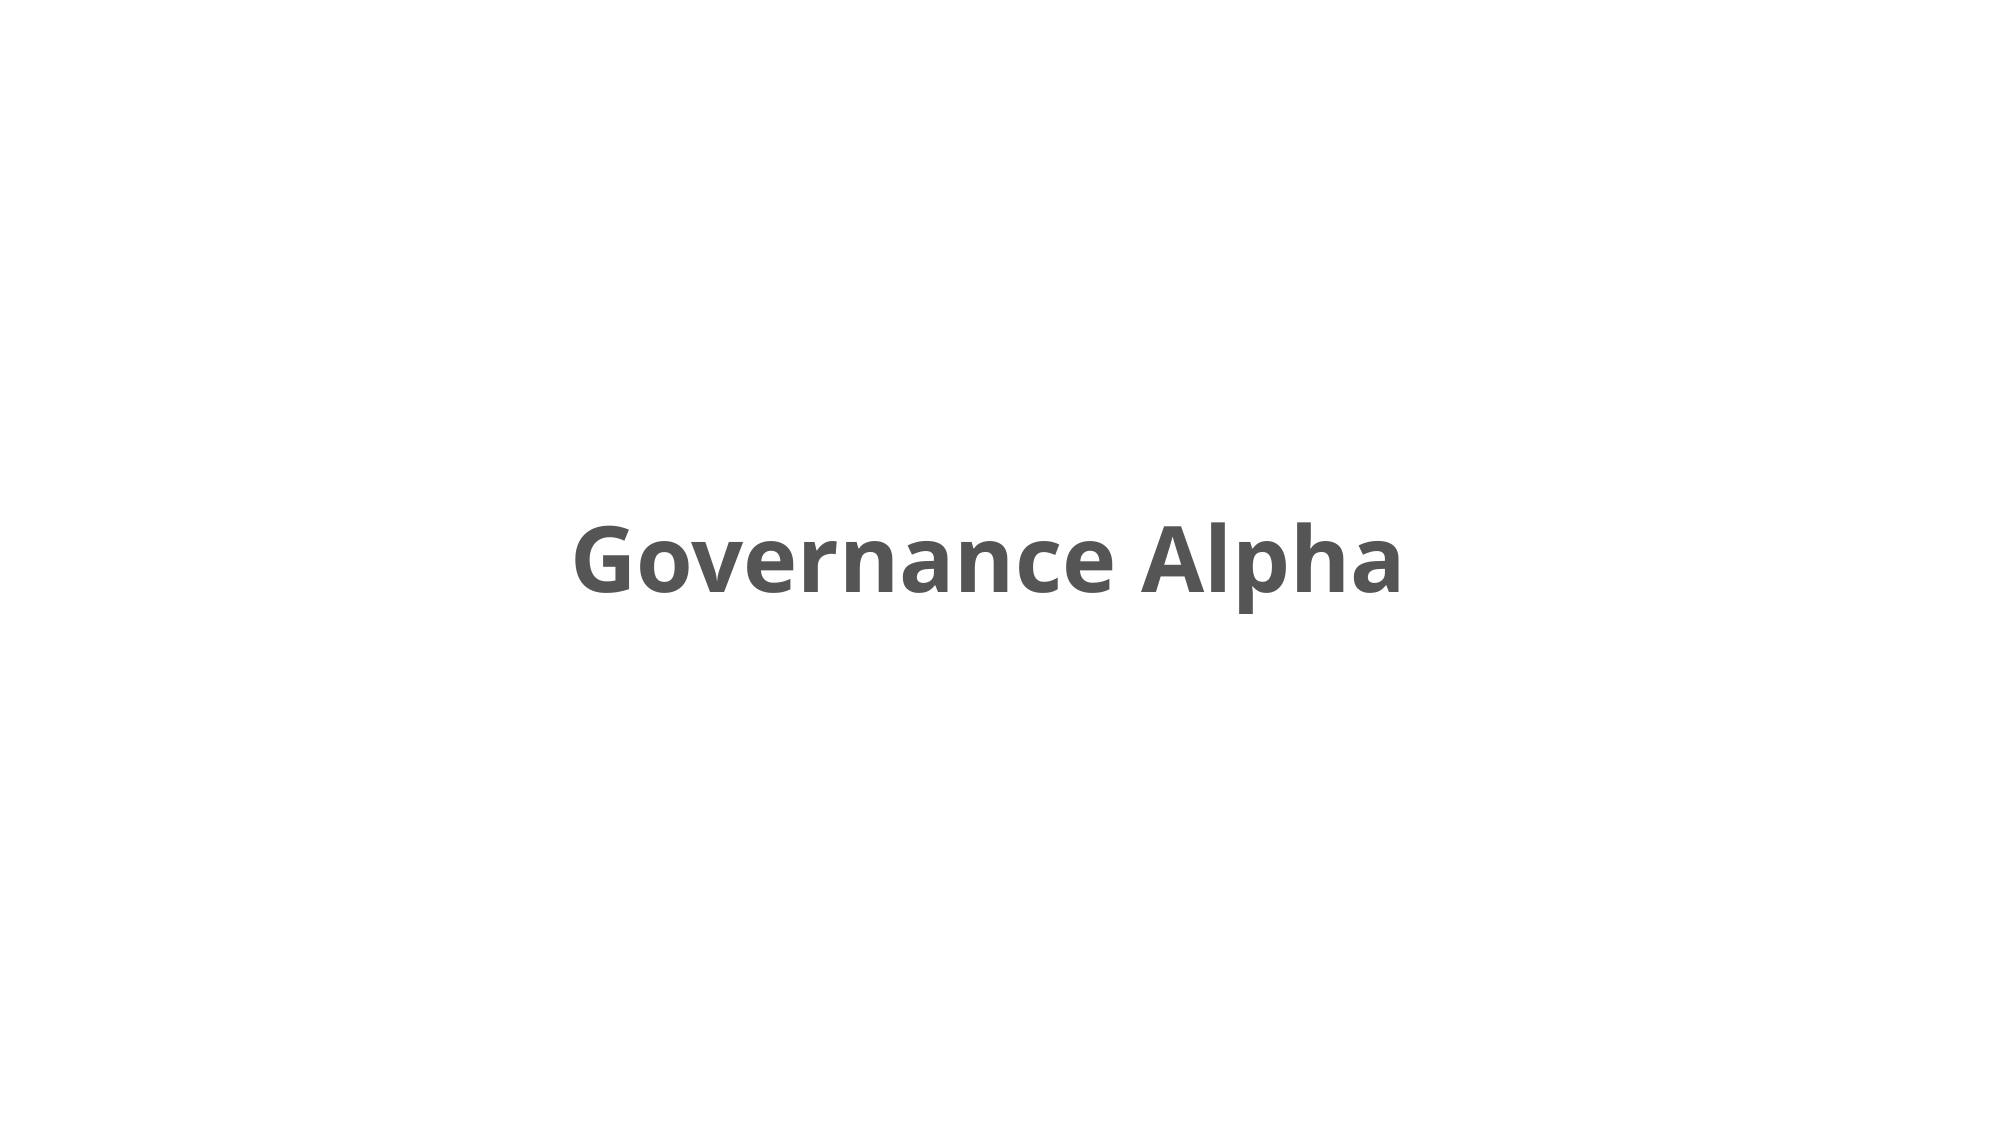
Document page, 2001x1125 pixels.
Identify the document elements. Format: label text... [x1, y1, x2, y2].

title Governance Alpha [137, 453, 1863, 672]
